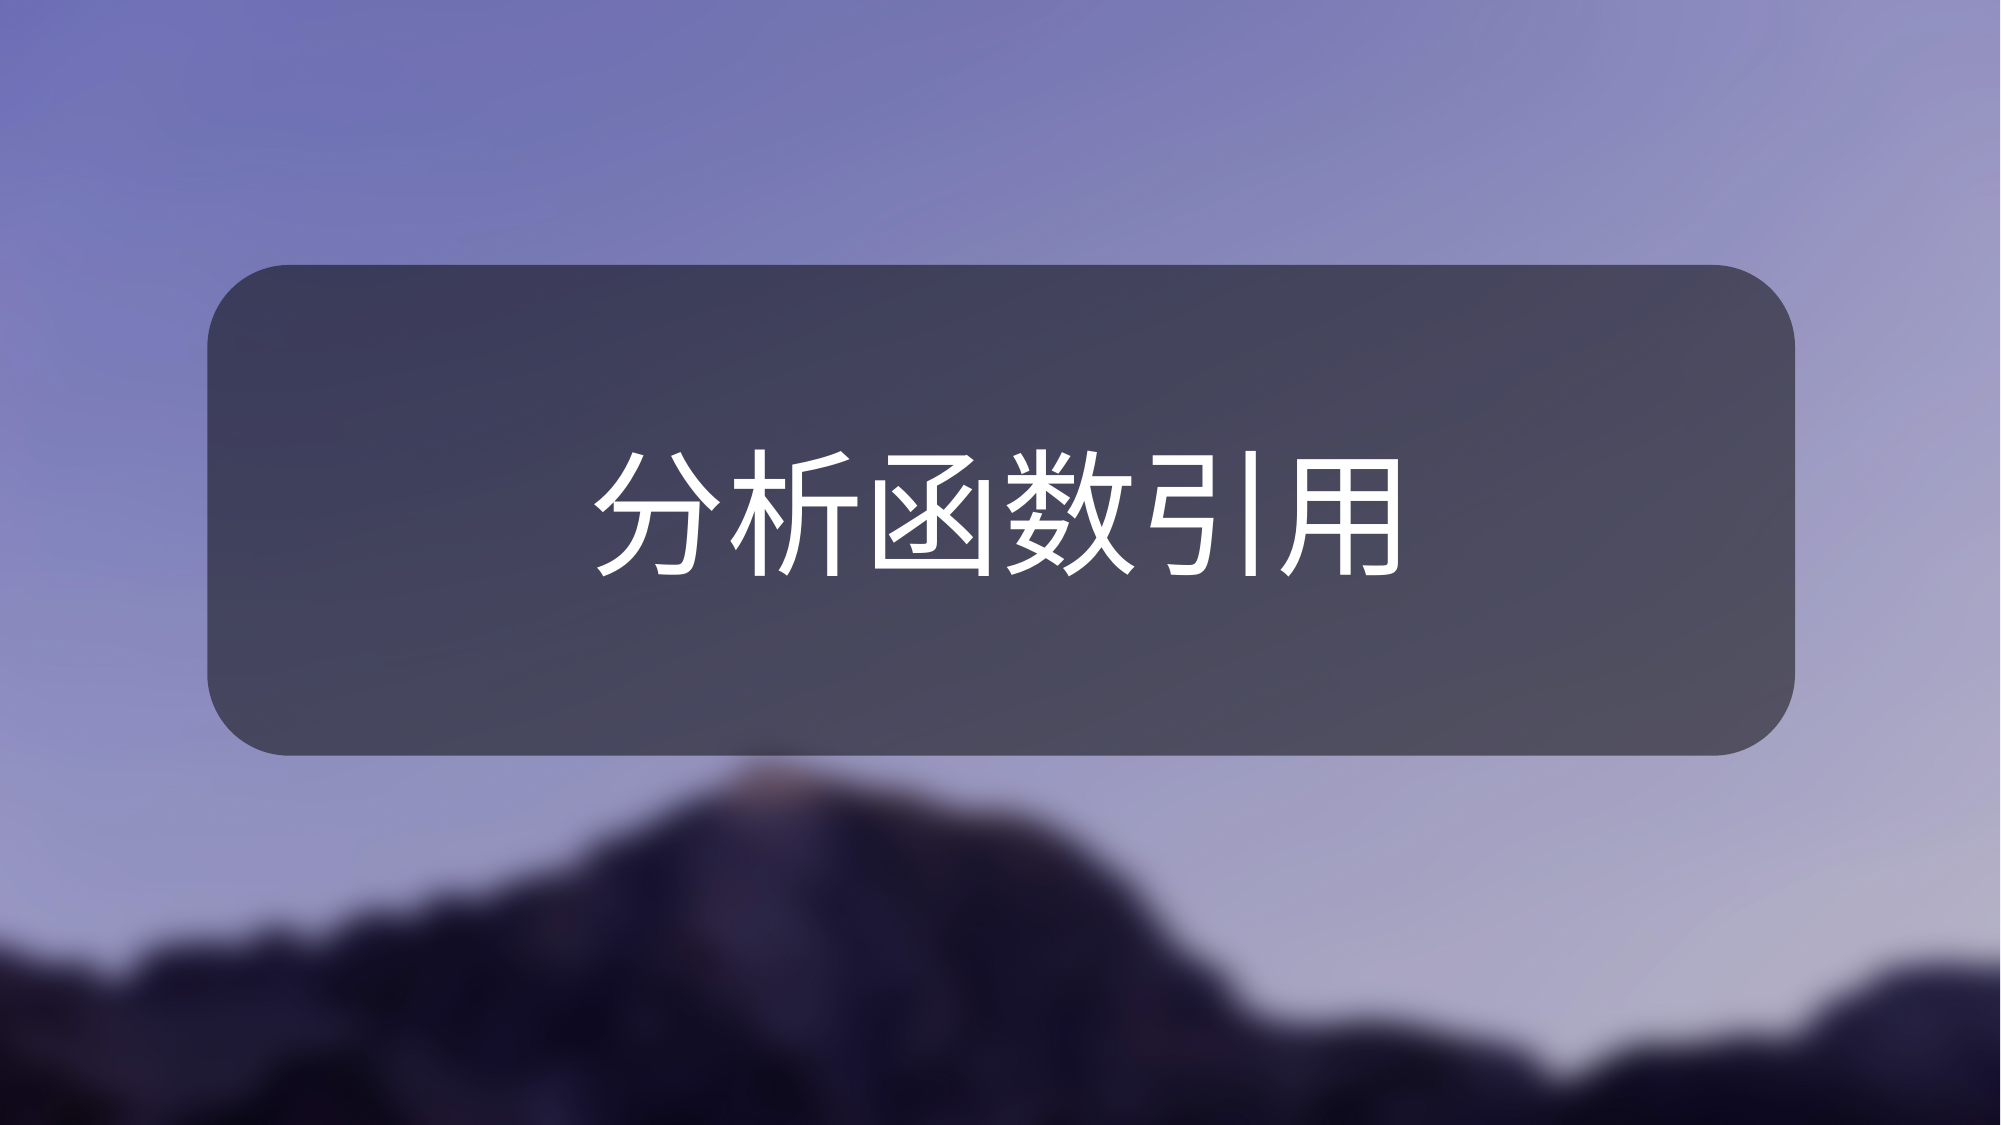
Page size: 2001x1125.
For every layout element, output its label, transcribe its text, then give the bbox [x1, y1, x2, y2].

text_box 分析函数引用 [206, 263, 1797, 757]
picture [0, 0, 2001, 1125]
